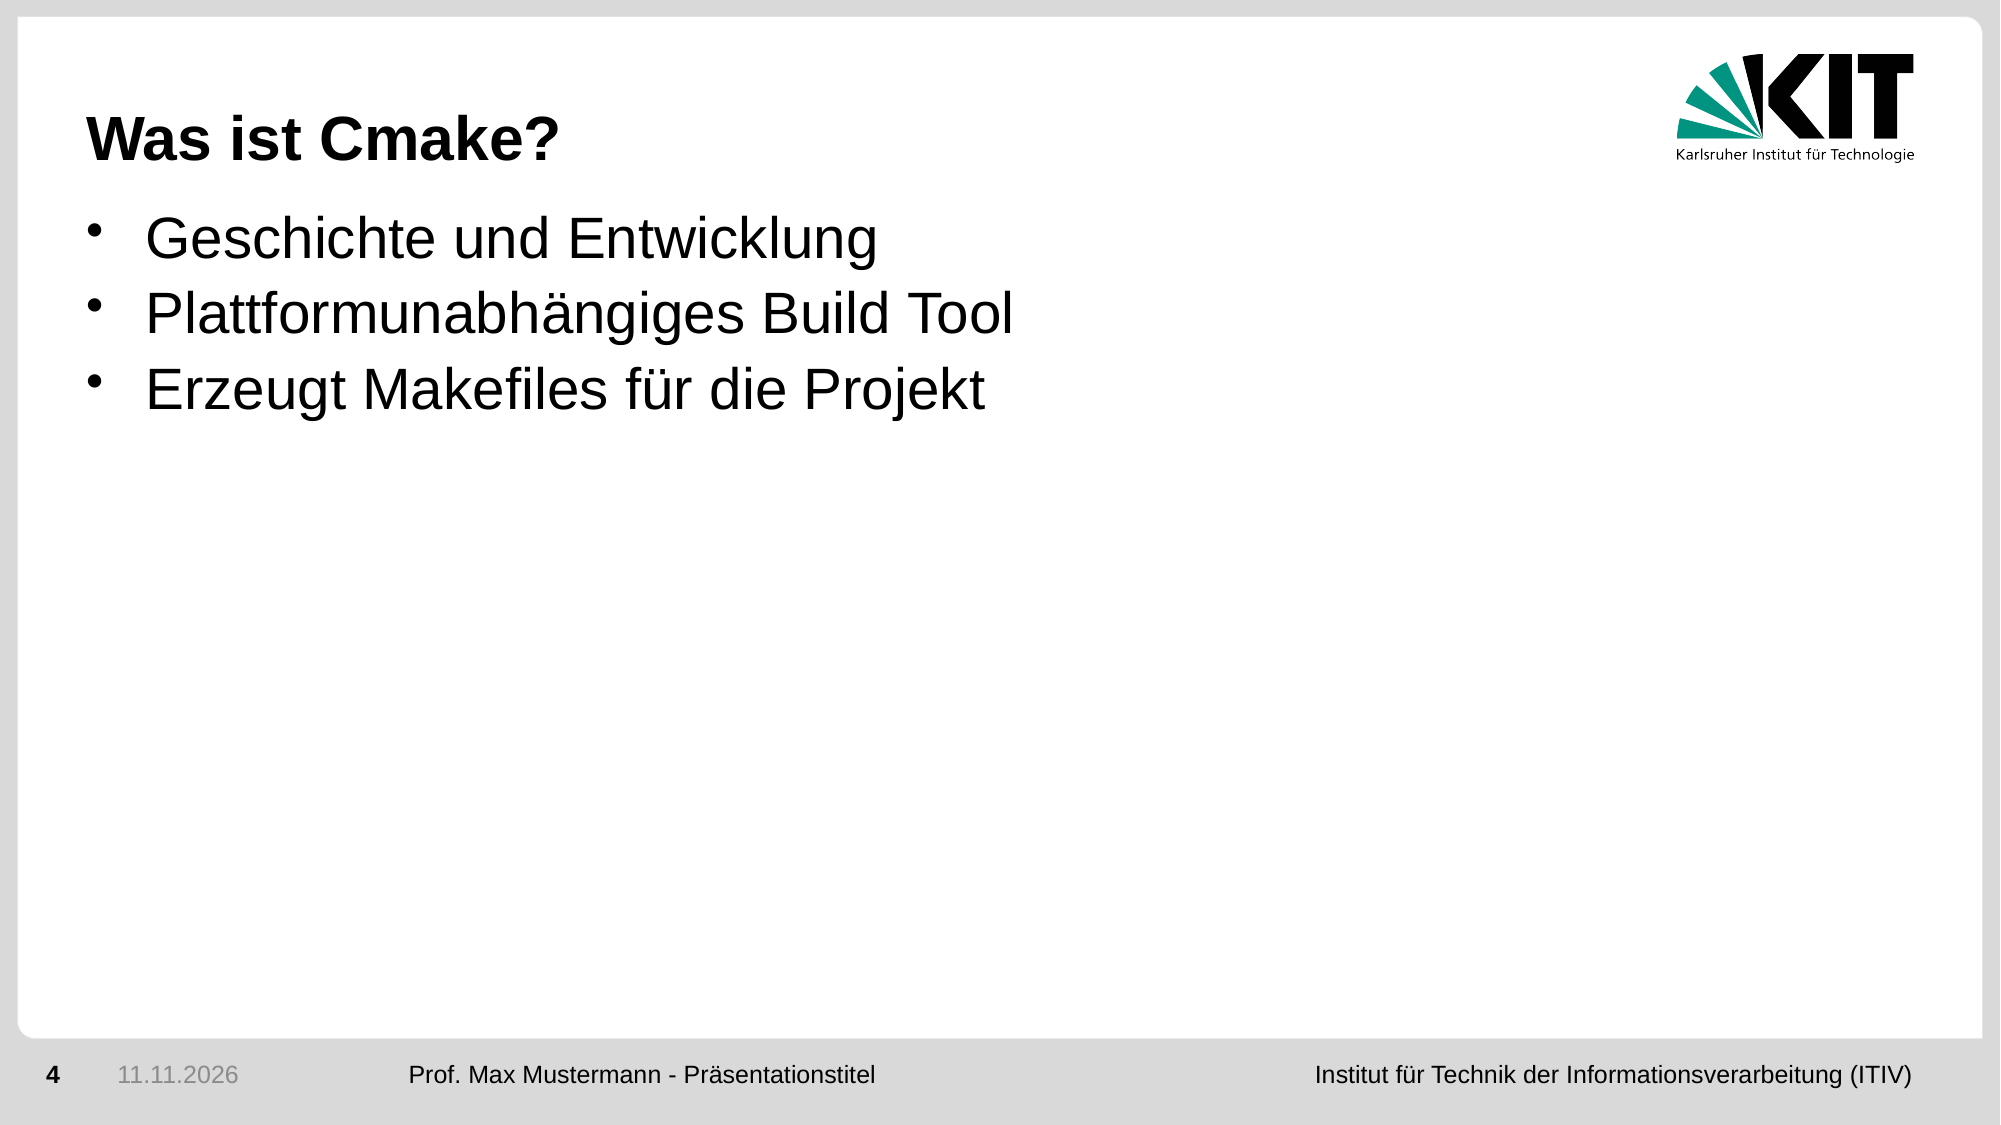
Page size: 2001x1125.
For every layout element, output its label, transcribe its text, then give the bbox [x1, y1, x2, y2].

list Geschichte und Entwicklung Plattformunabhängiges Build Tool Erzeugt Makefiles für die Projekt [86, 208, 1914, 1004]
title Was ist Cmake? [86, 71, 1592, 175]
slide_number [118, 1058, 397, 1119]
picture [0, 0, 2000, 1125]
slide_number 4 [45, 1058, 118, 1119]
